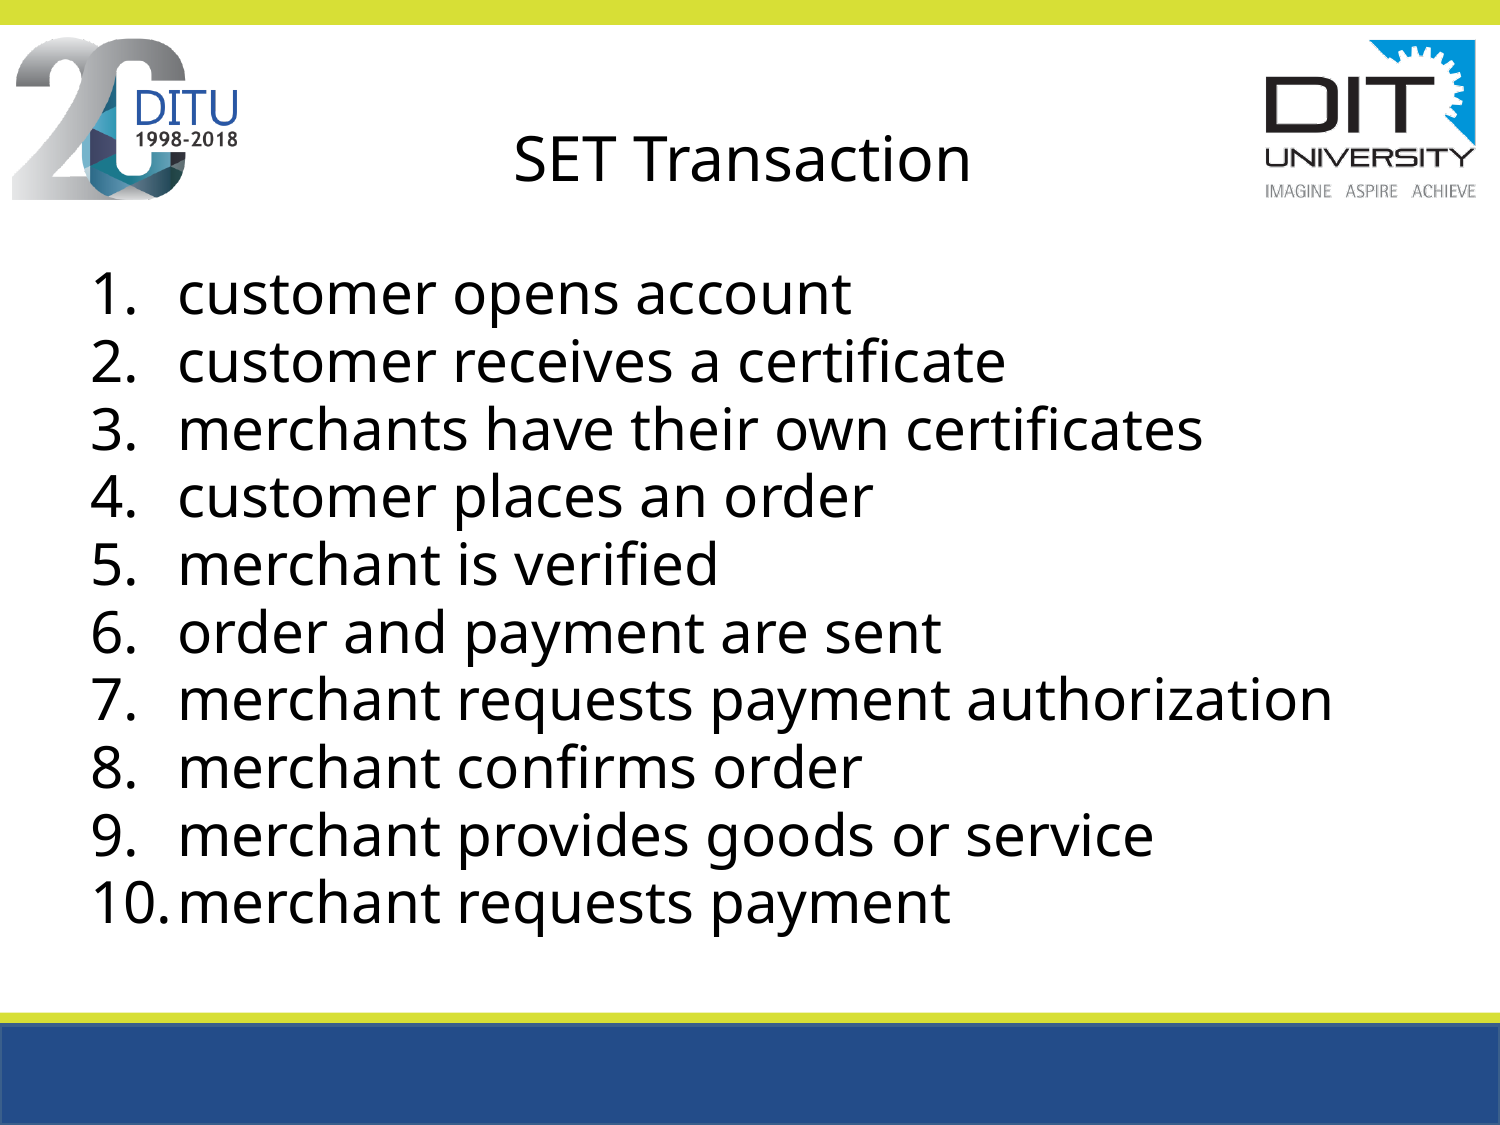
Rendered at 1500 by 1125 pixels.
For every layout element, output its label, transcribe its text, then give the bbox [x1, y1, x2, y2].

picture [12, 37, 237, 200]
list customer opens account customer receives a certificate merchants have their own certificates customer places an order merchant is verified order and payment are sent merchant requests payment authorization merchant confirms order merchant provides goods or service merchant requests payment [75, 262, 1425, 1005]
picture [1262, 37, 1478, 200]
title SET Transaction [249, 62, 1238, 250]
